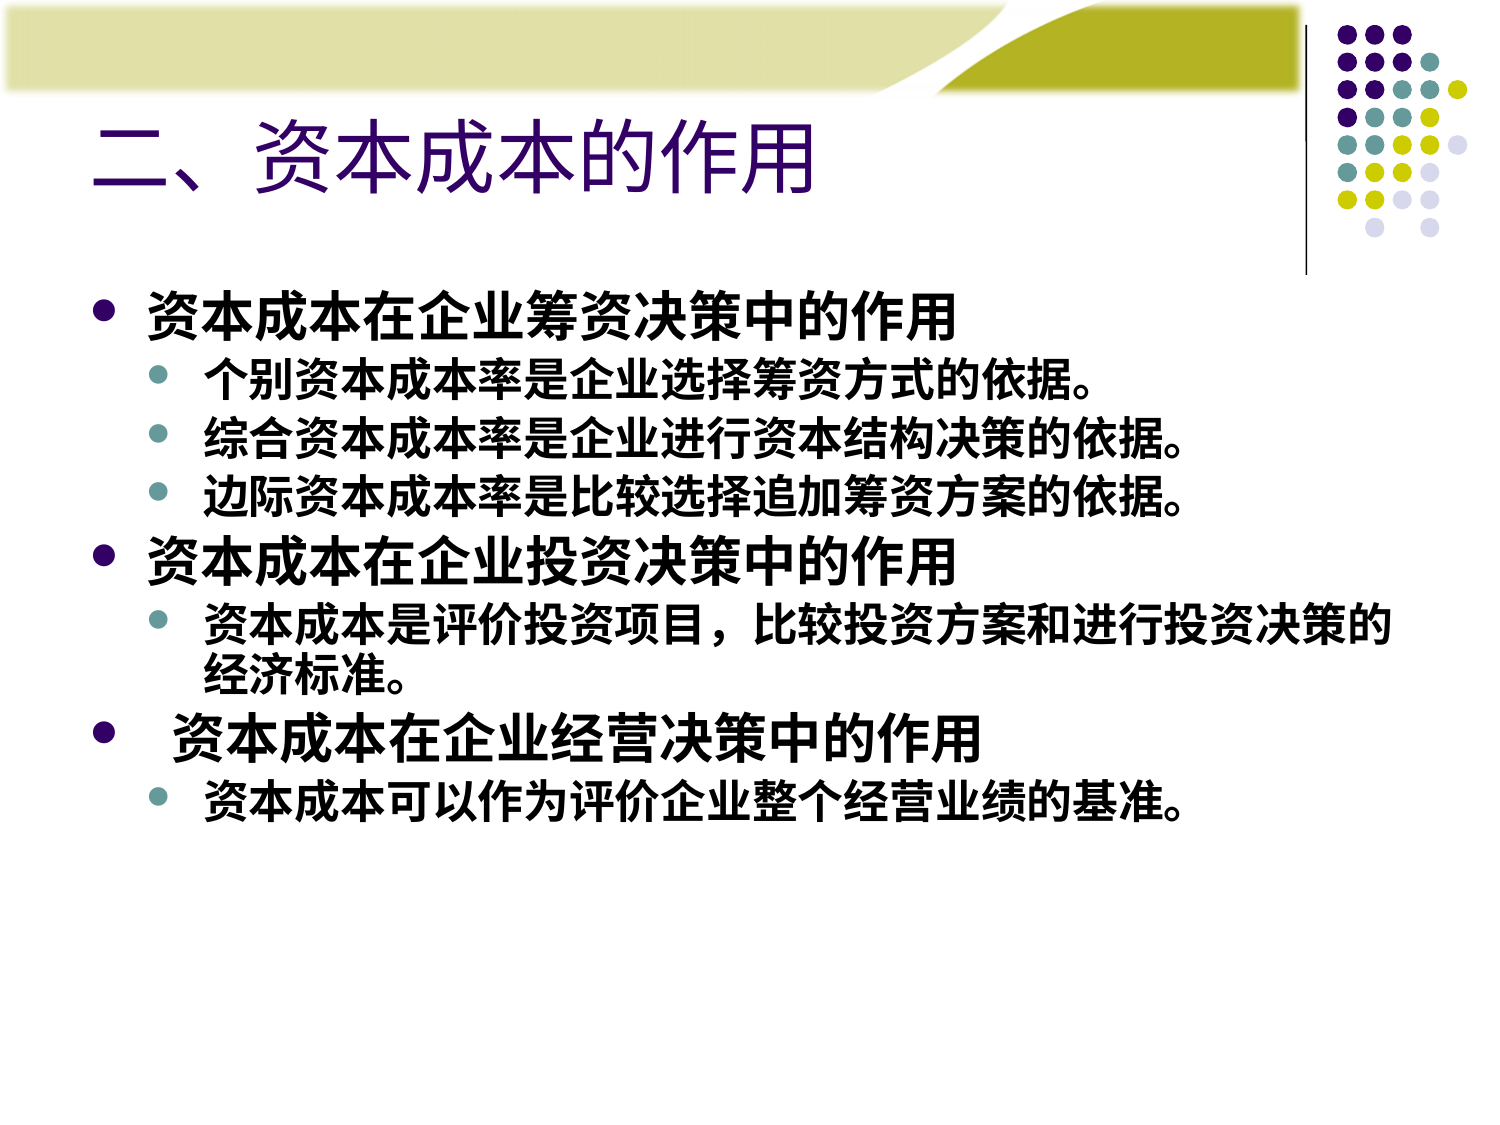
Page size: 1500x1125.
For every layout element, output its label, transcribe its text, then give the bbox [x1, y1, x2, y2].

picture [0, 0, 1309, 101]
list 资本成本在企业筹资决策中的作用 个别资本成本率是企业选择筹资方式的依据。 综合资本成本率是企业进行资本结构决策的依据。 边际资本成本率是比较选择追加筹资方案的依据。 资本成本在企业投资决策中的作用 资本成本是评价投资项目，比较投资方案和进行投资决策的经济标准。 资本成本在企业经营决策中的作用 资本成本可以作为评价企业整个经营业绩的基准。 [74, 281, 1426, 1006]
title 二、资本成本的作用 [74, 54, 1313, 256]
